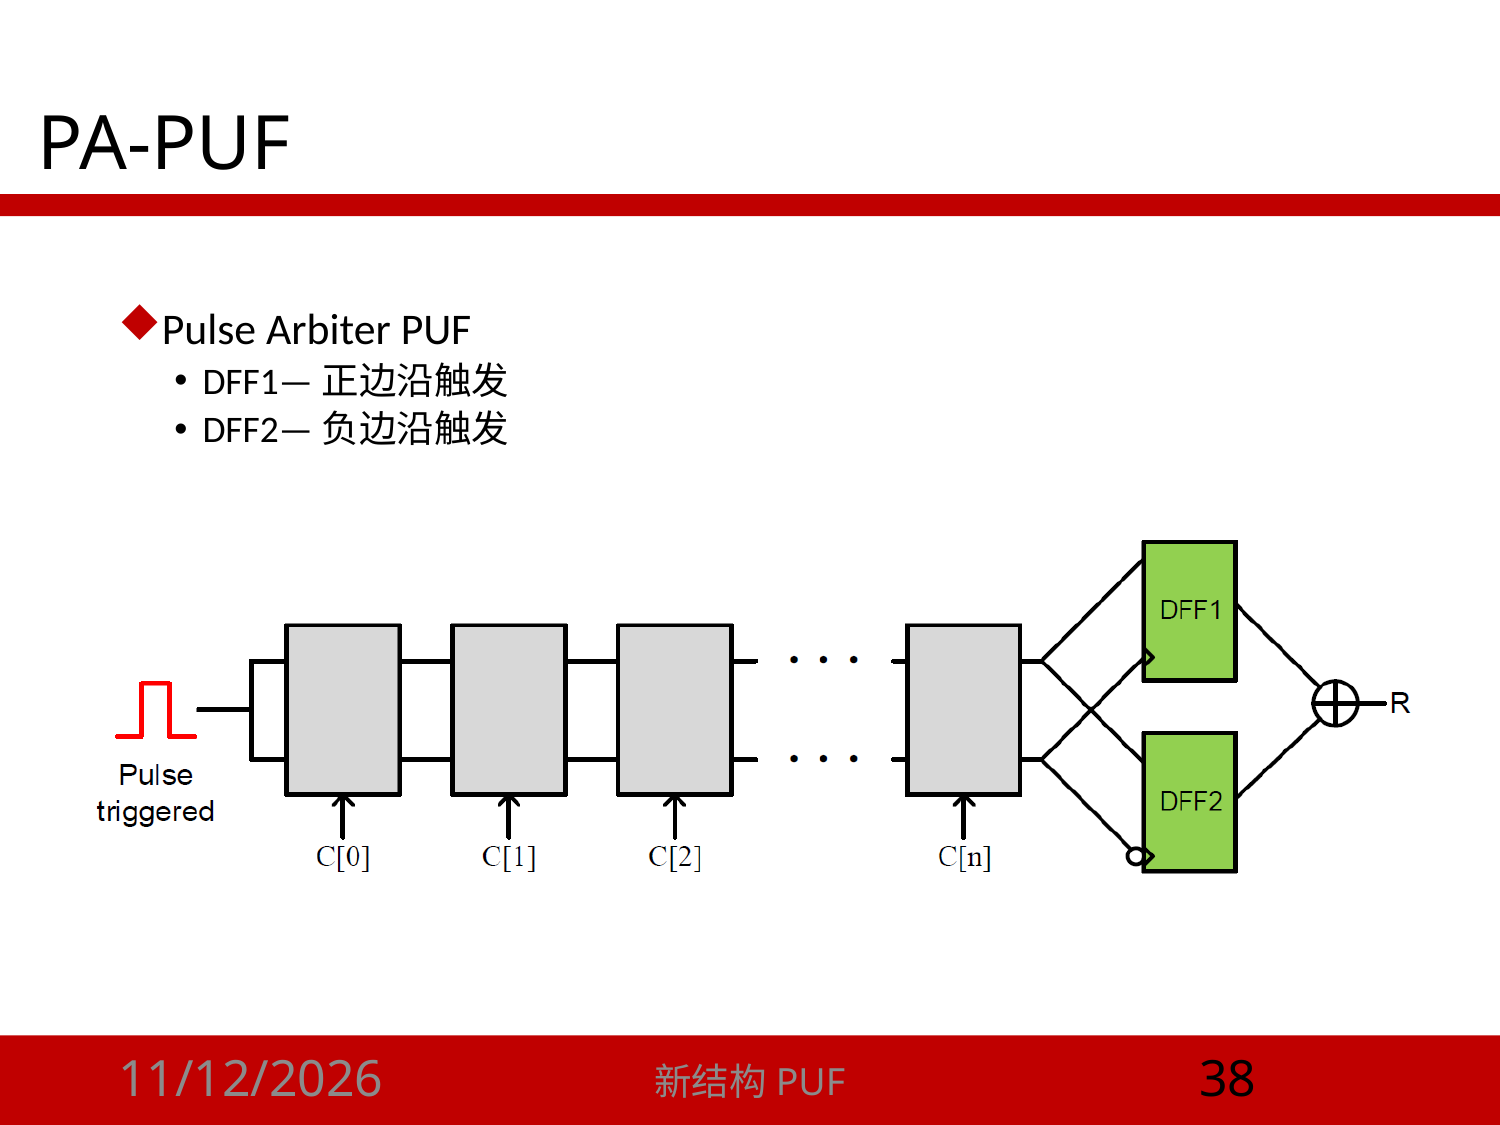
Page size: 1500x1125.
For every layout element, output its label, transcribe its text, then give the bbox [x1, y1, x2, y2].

slide_number 38 [1059, 1050, 1397, 1111]
footer 新结构PUF [496, 1050, 1004, 1111]
picture [76, 519, 1423, 894]
title PA-PUF [22, 97, 1149, 194]
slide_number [103, 1050, 441, 1111]
